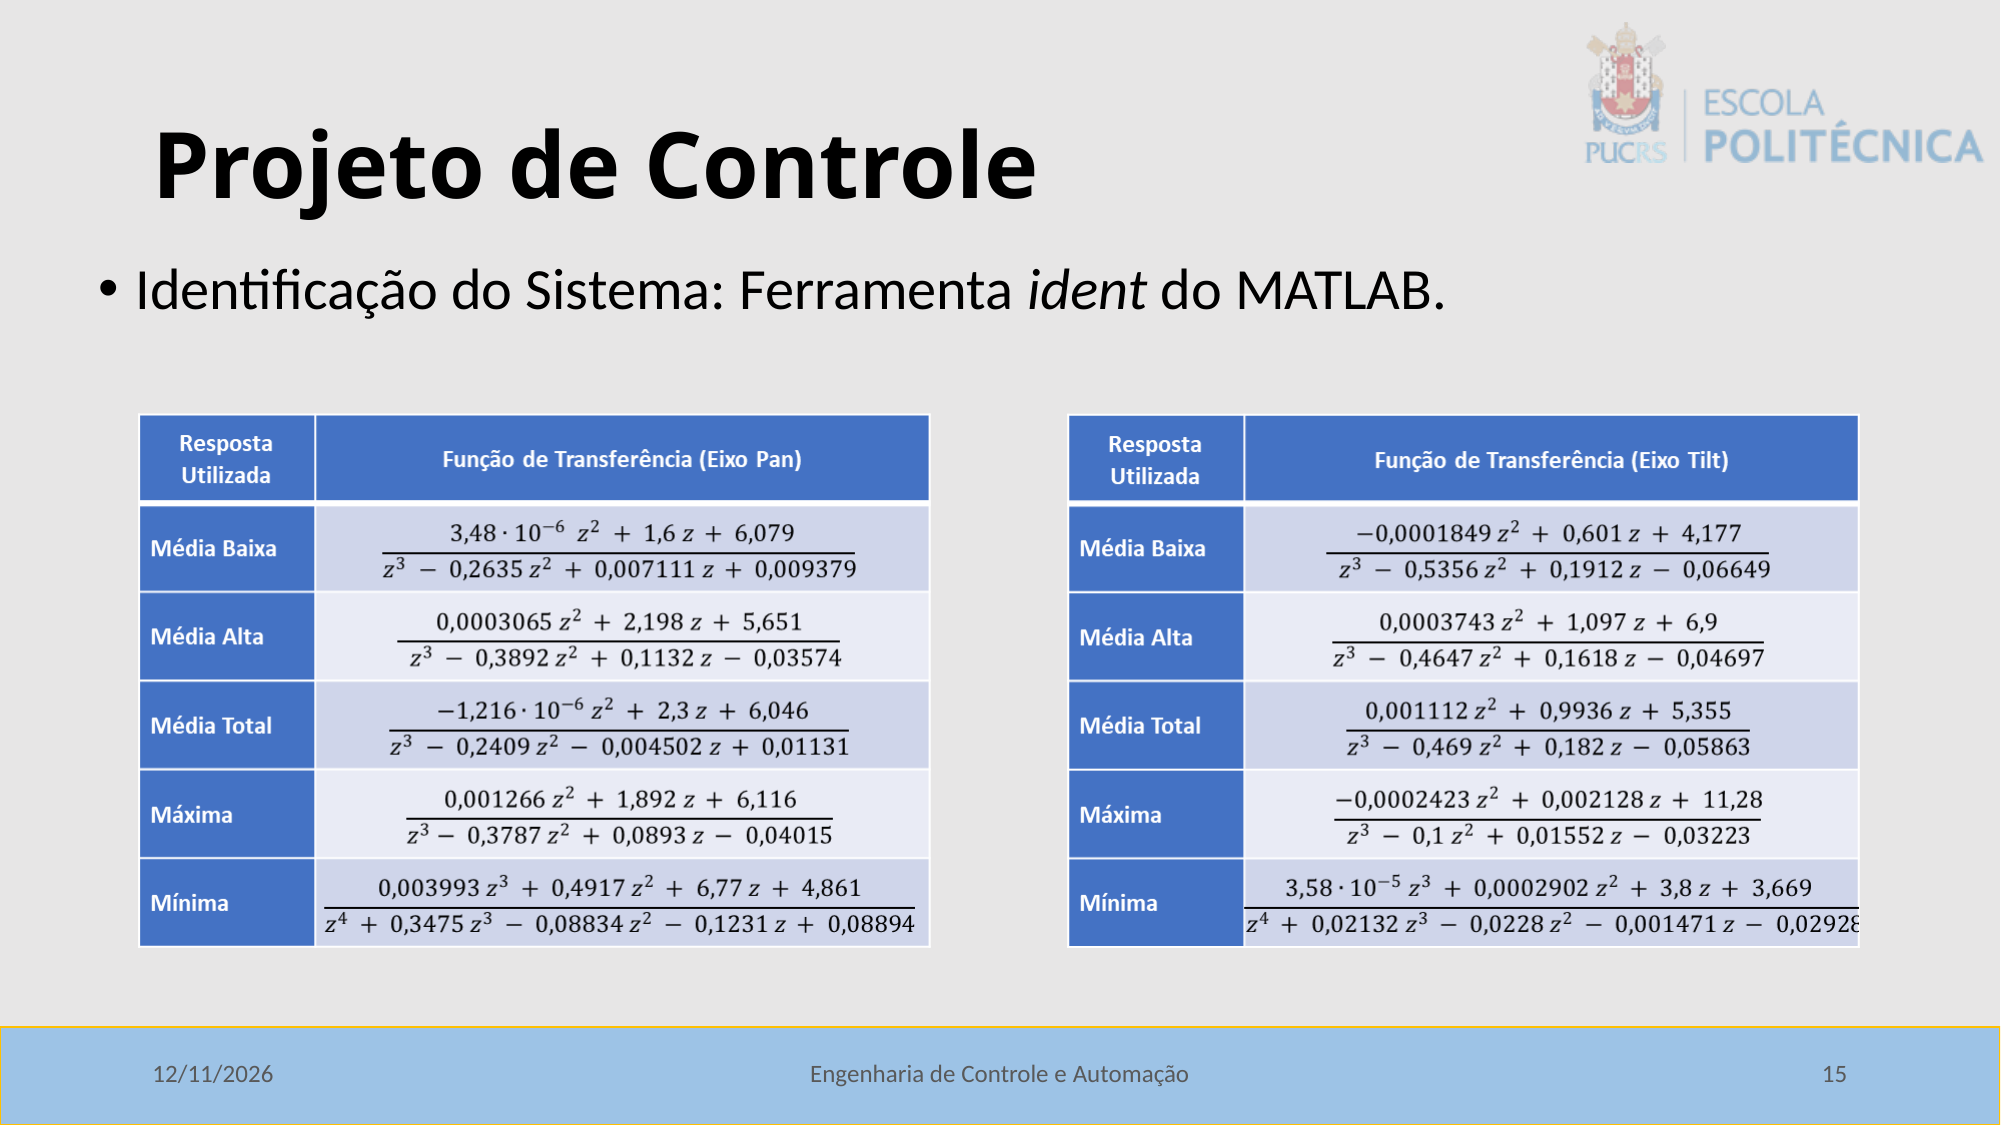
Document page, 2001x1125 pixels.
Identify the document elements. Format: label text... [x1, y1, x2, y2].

title Projeto de Controle [137, 59, 1863, 278]
footer Engenharia de Controle e Automação [662, 1042, 1338, 1103]
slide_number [137, 1042, 588, 1103]
list Identificação do Sistema: Ferramenta ident do MATLAB. [83, 252, 1635, 966]
text_box [605, 390, 2000, 466]
picture [137, 413, 934, 949]
picture [1067, 413, 1863, 949]
slide_number 15 [1412, 1042, 1863, 1103]
